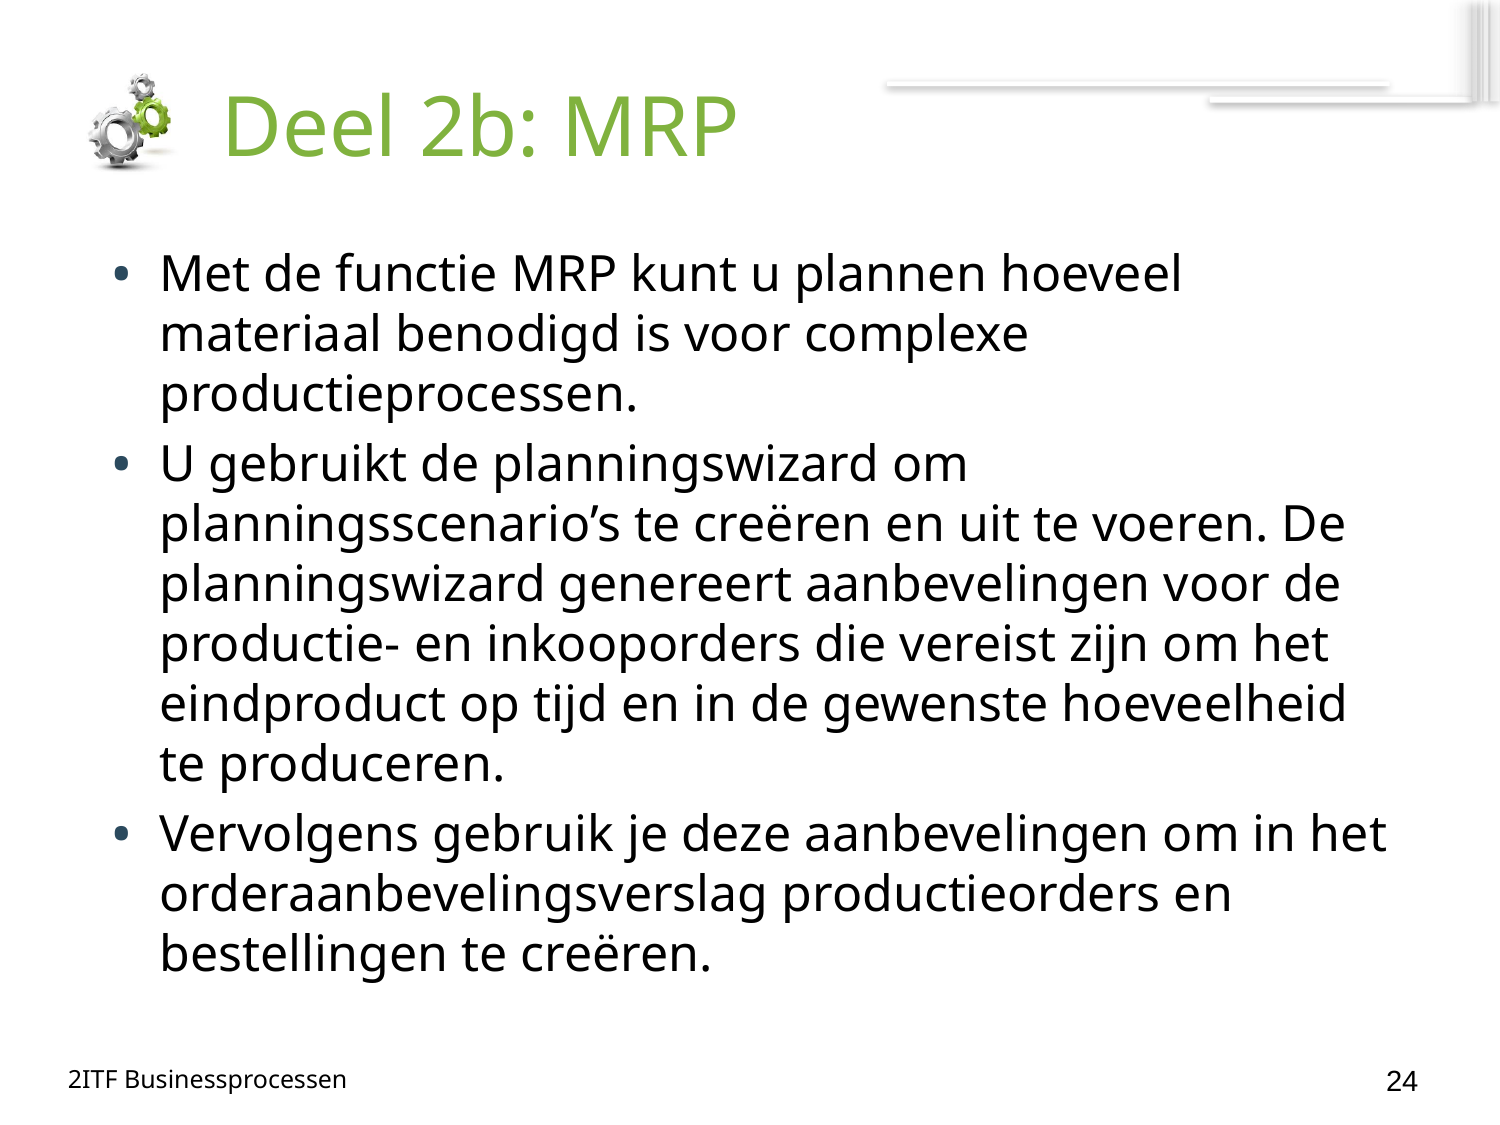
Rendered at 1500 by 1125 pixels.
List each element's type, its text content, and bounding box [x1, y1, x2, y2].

slide_number 24 [1371, 1054, 1497, 1115]
title Deel 2b: MRP [206, 35, 1418, 211]
list Met de functie MRP kunt u plannen hoeveel materiaal benodigd is voor complexe productieprocessen. U gebruikt de planningswizard om planningsscenario’s te creëren en uit te voeren. De planningswizard genereert aanbevelingen voor de productie- en inkooporders die vereist zijn om het eindproduct op tijd en in de gewenste hoeveelheid te produceren. Vervolgens gebruik je deze aanbevelingen om in het orderaanbevelingsverslag productieorders en bestellingen te creëren. [70, 234, 1421, 1055]
picture [78, 69, 186, 176]
